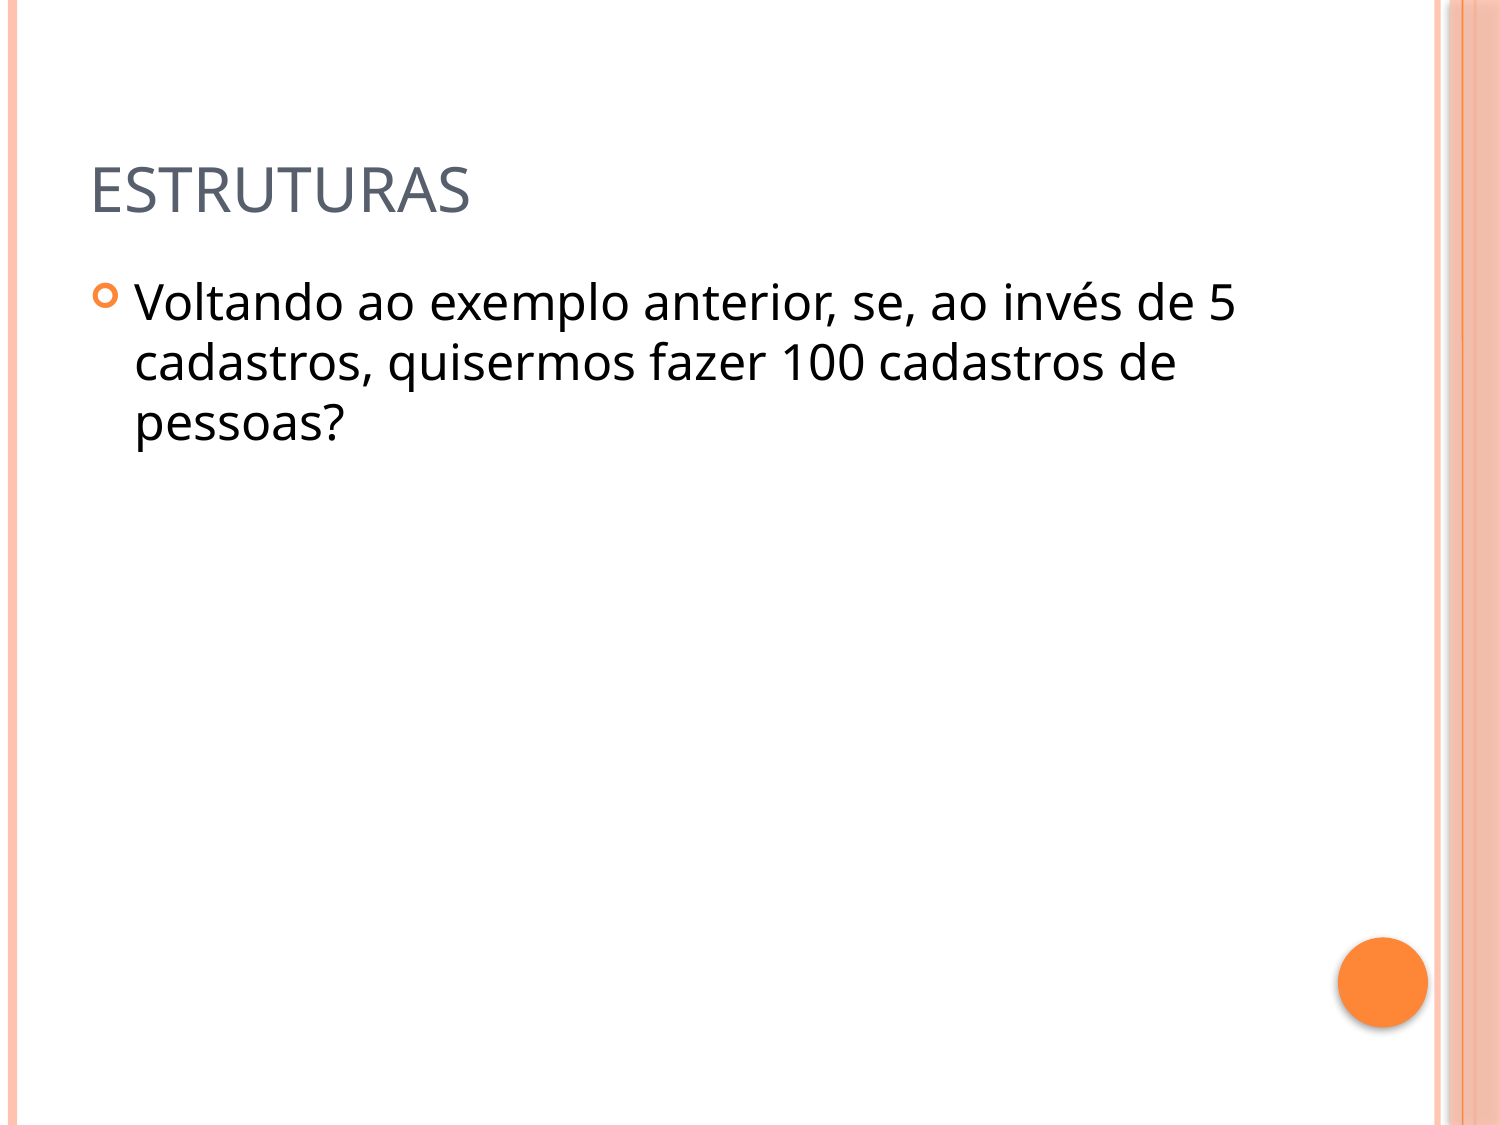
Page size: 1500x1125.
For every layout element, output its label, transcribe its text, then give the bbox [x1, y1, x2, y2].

title Estruturas [75, 45, 1300, 233]
list Voltando ao exemplo anterior, se, ao invés de 5 cadastros, quisermos fazer 100 cadastros de pessoas? [75, 262, 1300, 1062]
